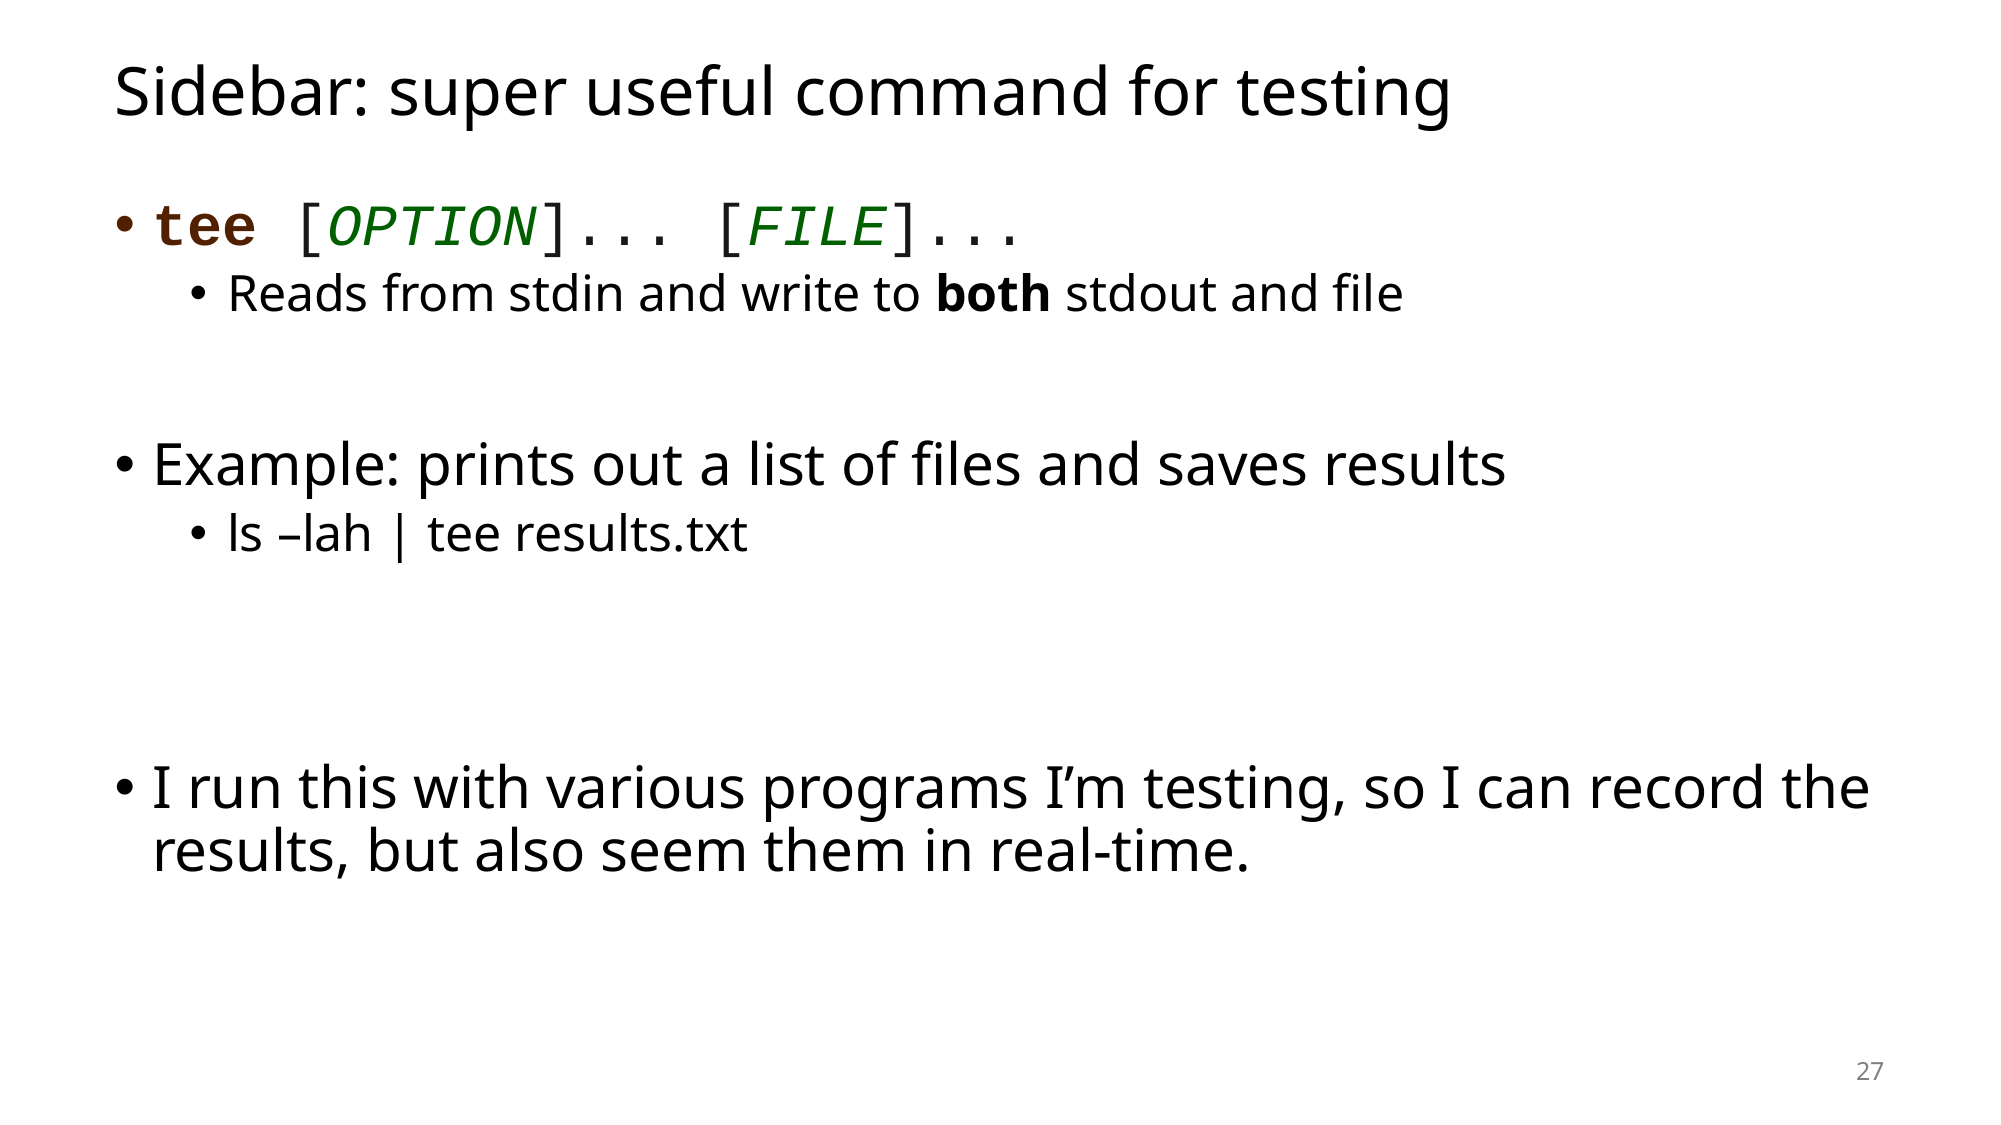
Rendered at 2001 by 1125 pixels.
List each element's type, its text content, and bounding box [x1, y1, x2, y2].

list tee [OPTION]... [FILE]... Reads from stdin and write to both stdout and file Example: prints out a list of files and saves results ls –lah | tee results.txt I run this with various programs I’m testing, so I can record the results, but also seem them in real-time. [99, 187, 1900, 1013]
slide_number 27 [1749, 1042, 1900, 1103]
title Sidebar: super useful command for testing [99, 37, 1900, 150]
